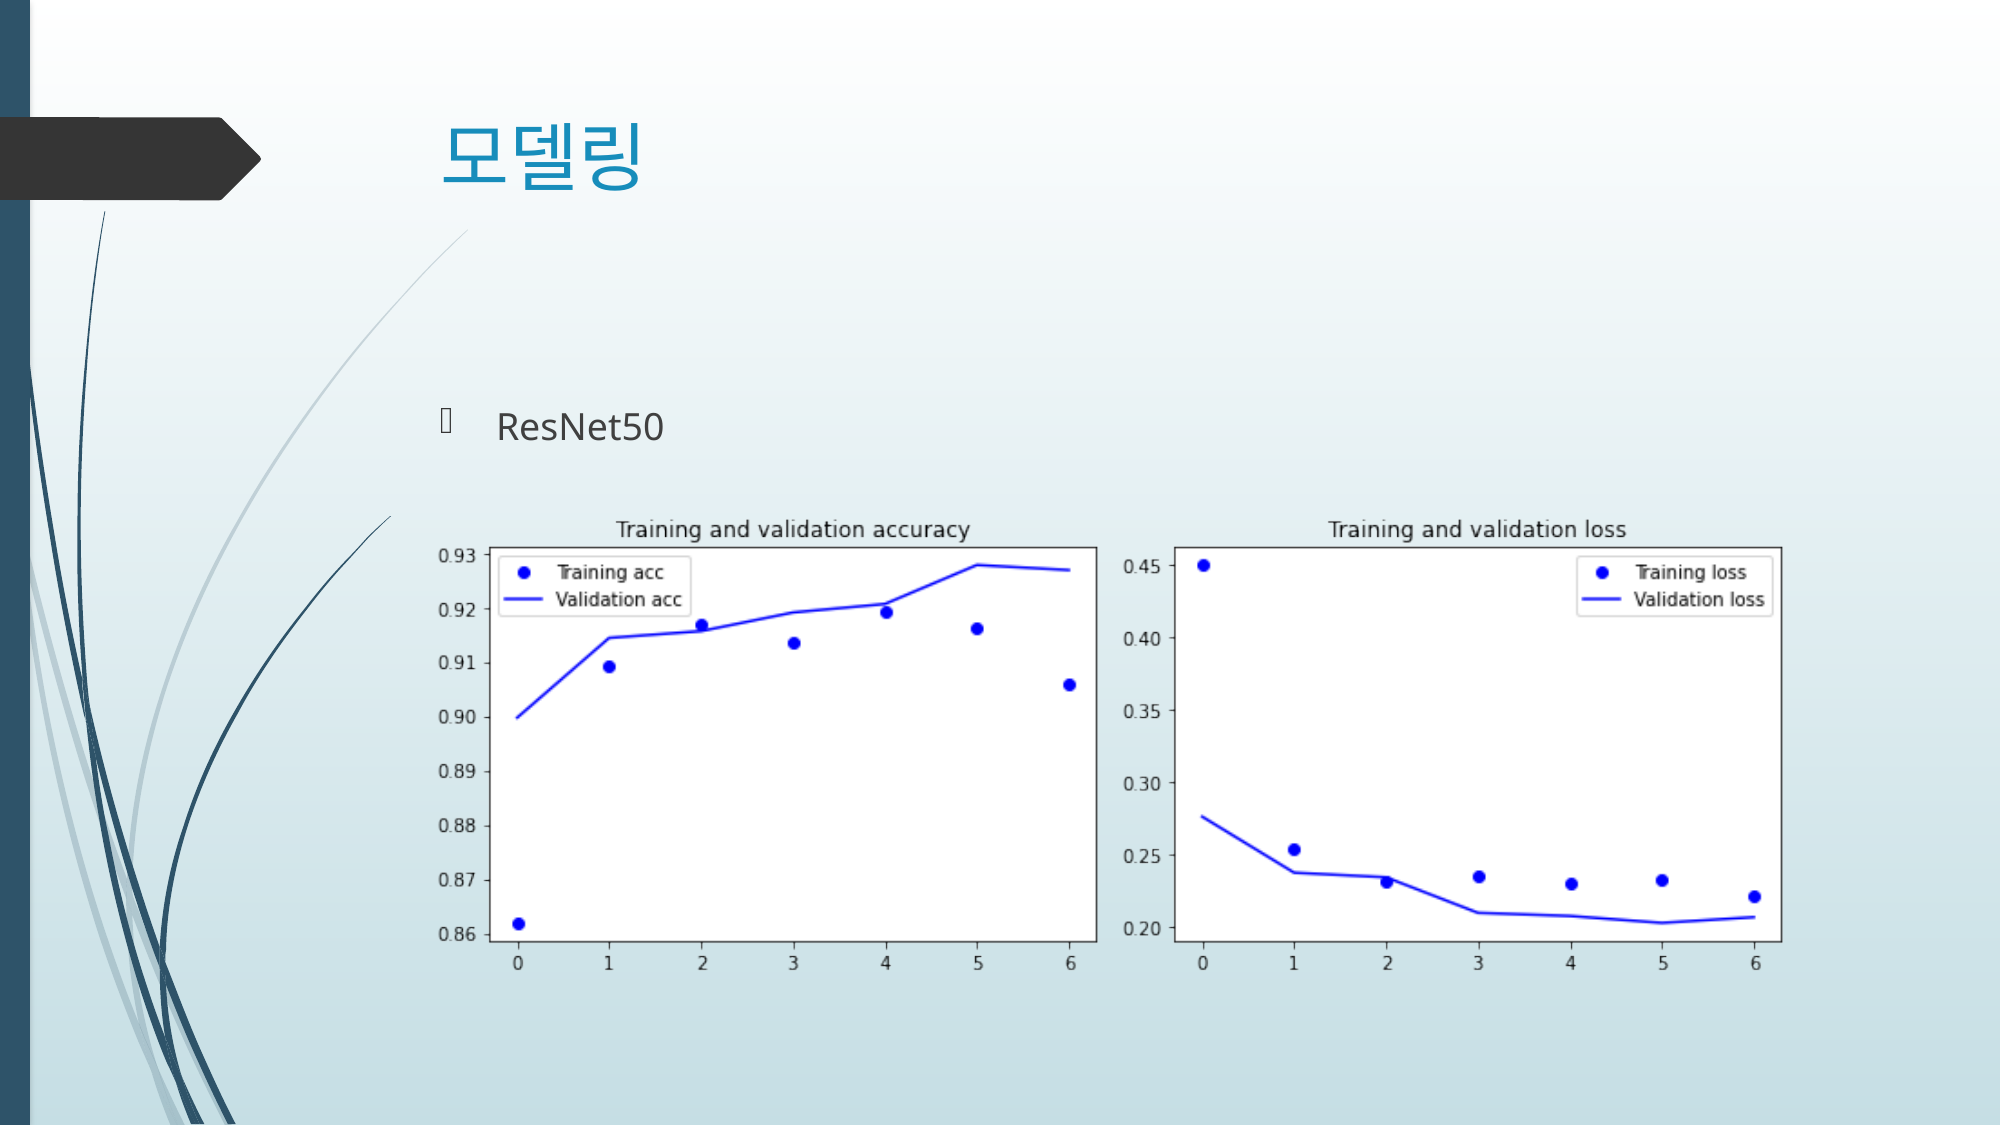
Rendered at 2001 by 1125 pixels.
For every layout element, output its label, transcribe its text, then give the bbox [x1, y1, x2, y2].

list ResNet50 [424, 350, 1888, 970]
title 모델링 [425, 102, 1888, 313]
picture [424, 506, 1794, 986]
